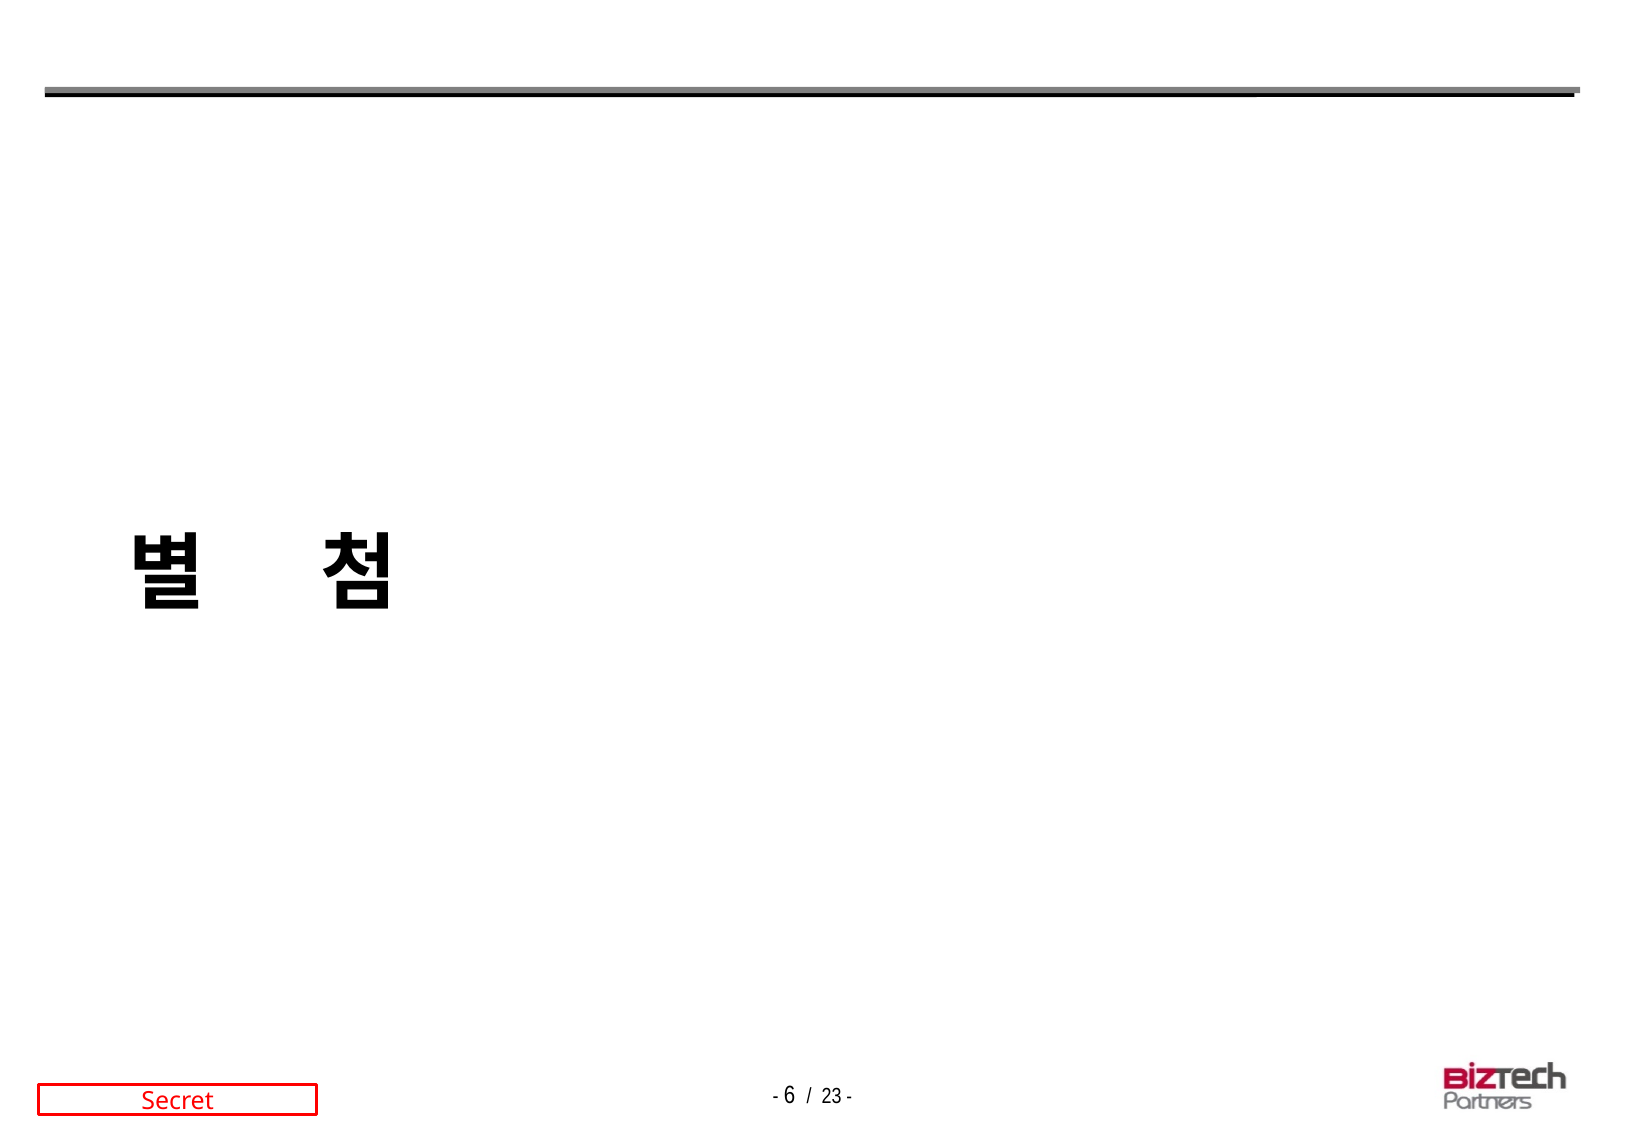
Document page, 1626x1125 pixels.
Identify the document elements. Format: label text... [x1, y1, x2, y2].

picture [1434, 1052, 1569, 1118]
title 별 첨 [128, 518, 577, 620]
